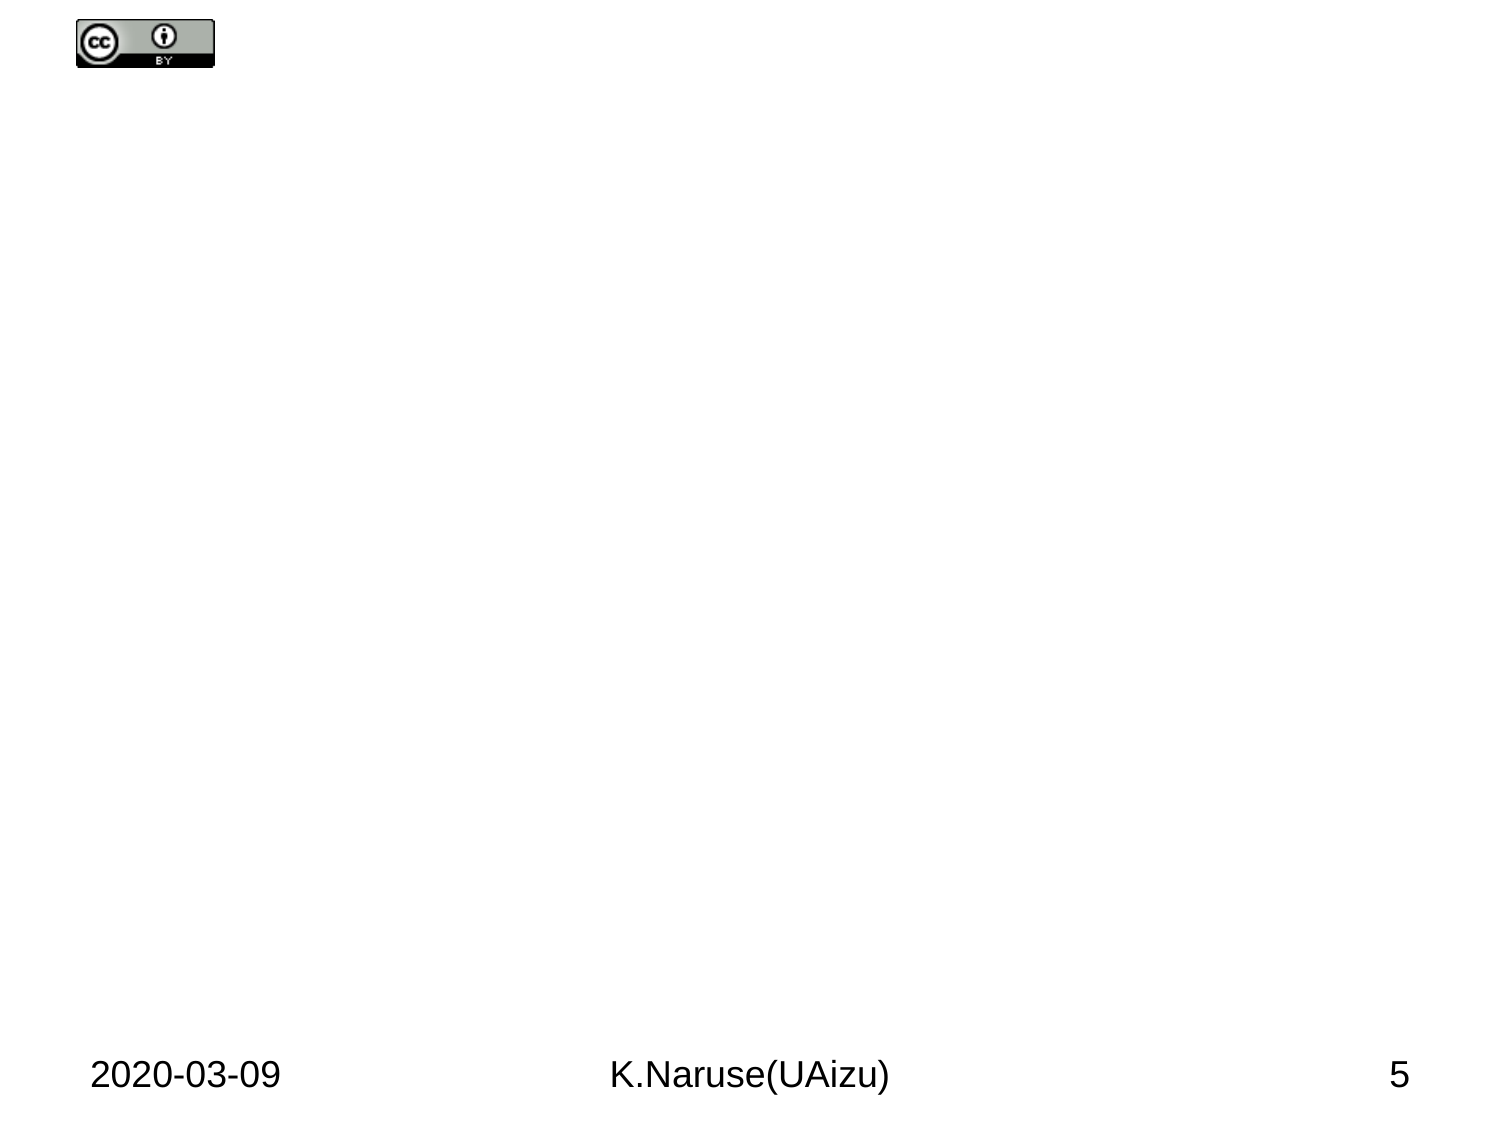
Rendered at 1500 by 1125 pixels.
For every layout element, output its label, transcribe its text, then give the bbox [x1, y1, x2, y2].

slide_number 5 [1198, 1042, 1425, 1103]
footer K.Naruse(UAizu) [312, 1042, 1188, 1103]
picture [76, 19, 215, 68]
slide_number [75, 1042, 302, 1103]
